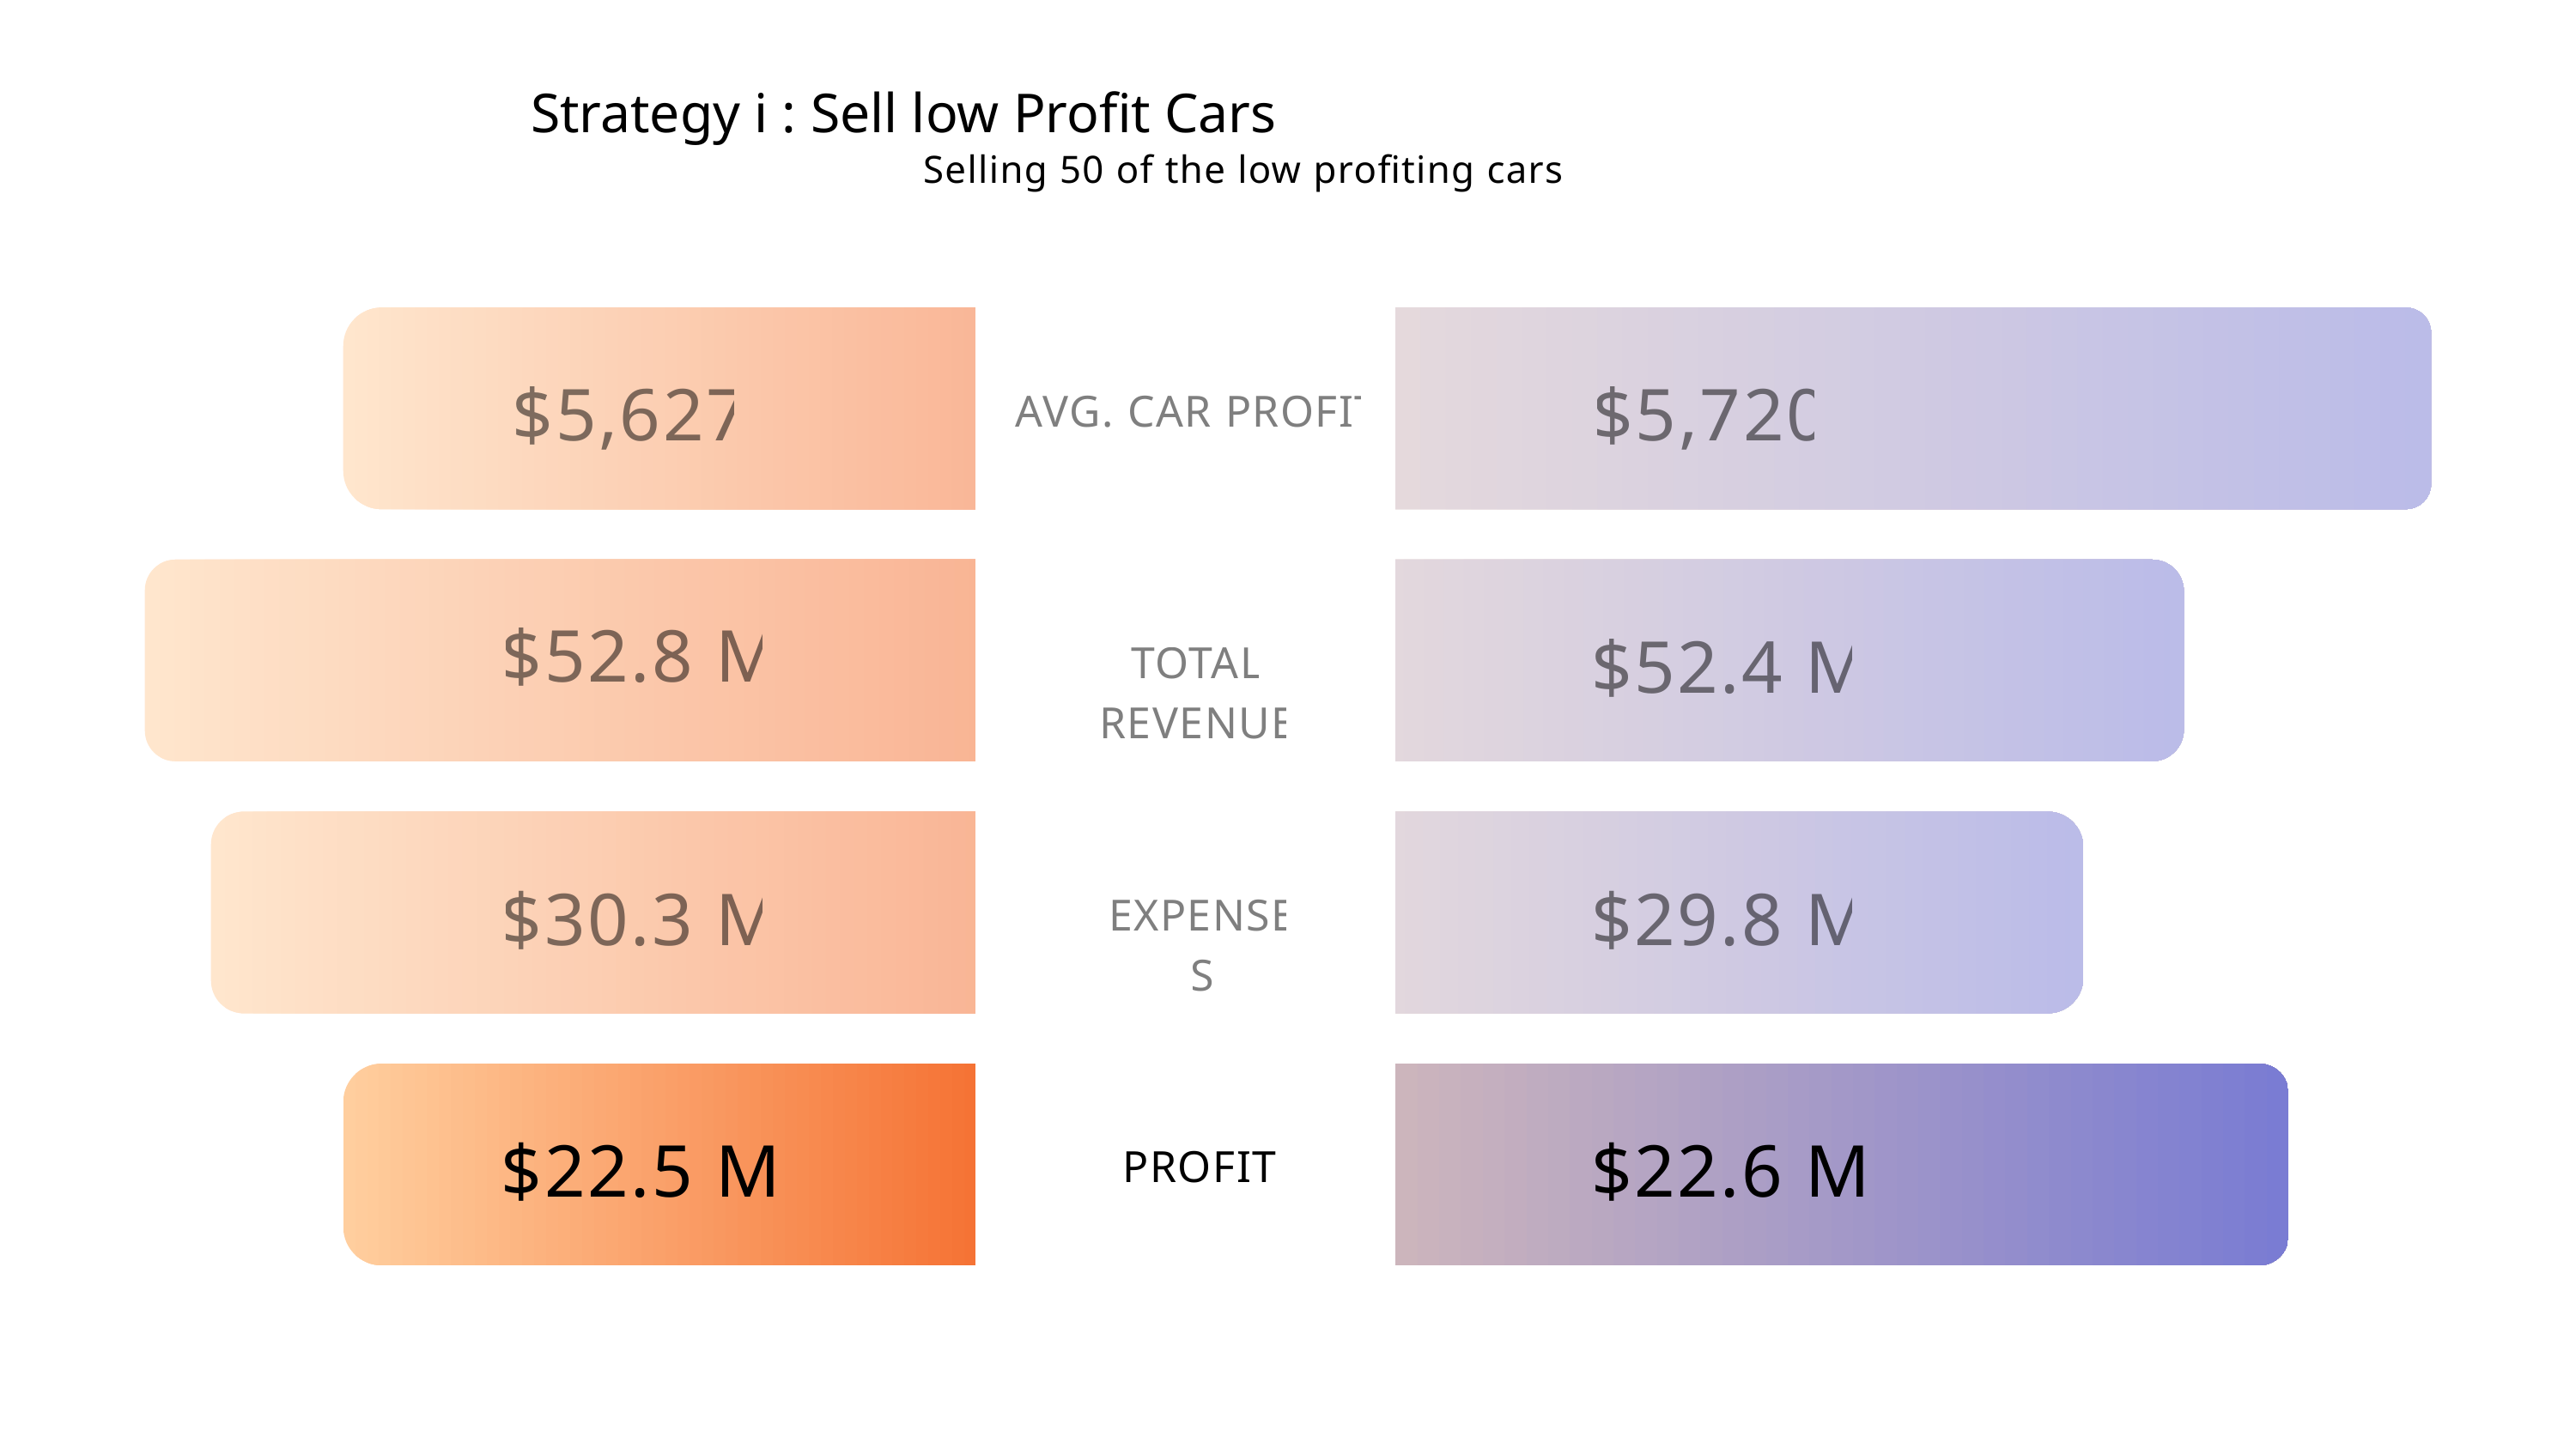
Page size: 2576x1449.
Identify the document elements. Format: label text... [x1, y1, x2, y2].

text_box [1400, 307, 2432, 510]
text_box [343, 307, 971, 510]
text_box Selling 50 of the low profiting cars [842, 137, 1645, 191]
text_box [1400, 559, 2184, 762]
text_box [210, 811, 971, 1014]
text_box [1400, 1063, 2289, 1266]
text_box Strategy i : Sell low Profit Cars [531, 63, 2045, 144]
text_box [975, 282, 1395, 1304]
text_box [343, 1063, 971, 1266]
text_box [144, 559, 971, 762]
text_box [1400, 811, 2084, 1014]
